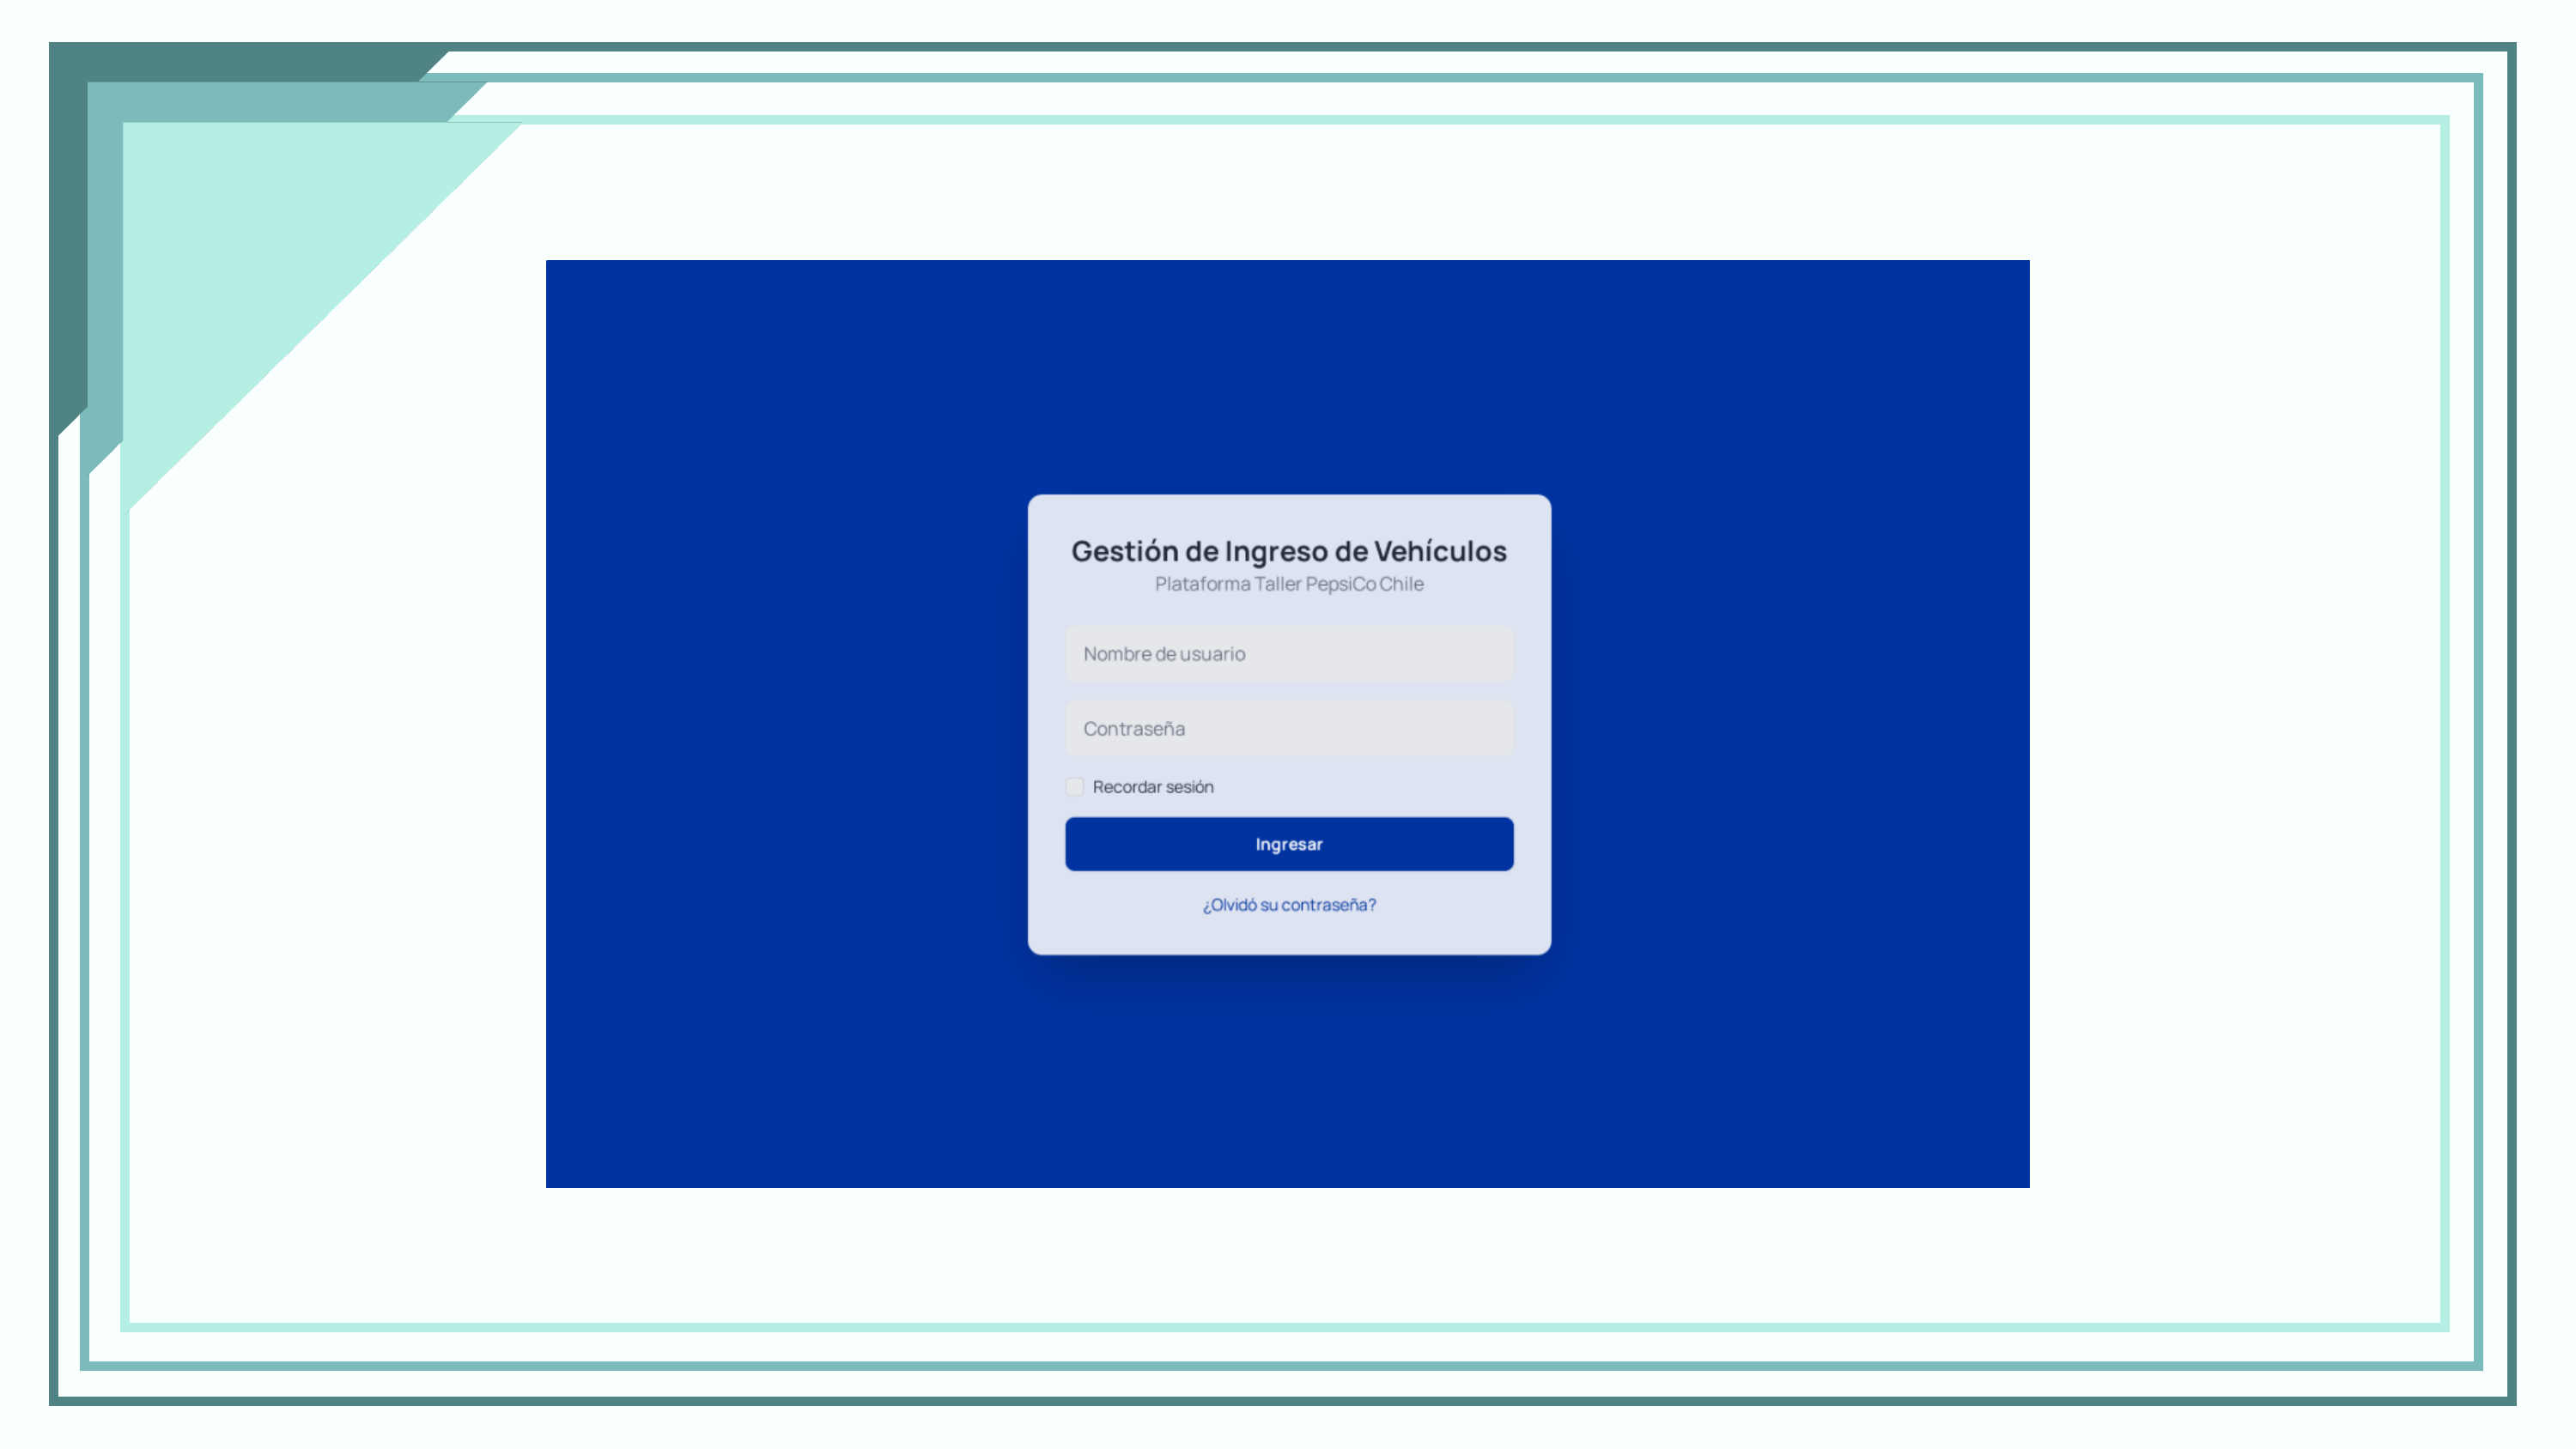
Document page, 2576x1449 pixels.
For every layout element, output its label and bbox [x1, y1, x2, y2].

text_box [53, 46, 2512, 1403]
